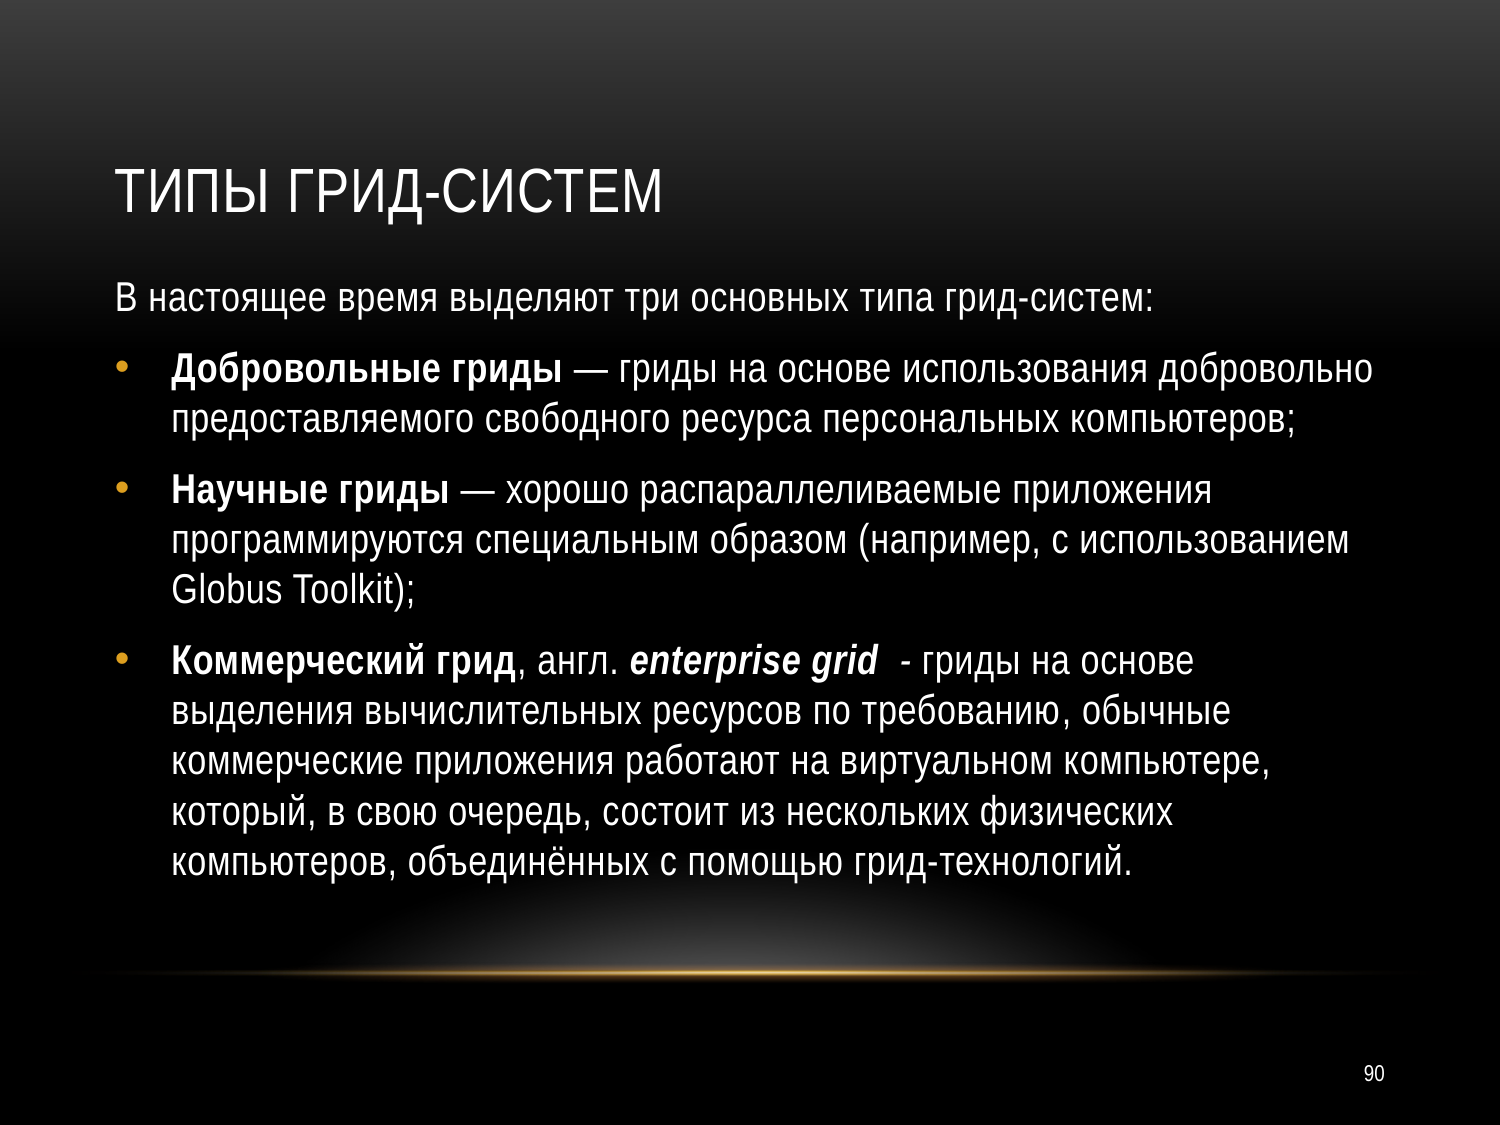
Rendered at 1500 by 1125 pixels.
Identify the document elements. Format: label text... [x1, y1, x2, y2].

slide_number 90 [1237, 1042, 1400, 1103]
list В настоящее время выделяют три основных типа грид-систем: Добровольные гриды — гриды на основе использования добровольно предоставляемого свободного ресурса персональных компьютеров; Научные гриды — хорошо распараллеливаемые приложения программируются специальным образом (например, с использованием Globus Toolkit); Коммерческий грид, англ. enterprise grid - гриды на основе выделения вычислительных ресурсов по требованию, обычные коммерческие приложения работают на виртуальном компьютере, который, в свою очередь, состоит из нескольких физических компьютеров, объединённых с помощью грид-технологий. [99, 262, 1400, 938]
title Типы грид-систем [99, 45, 1400, 233]
picture [0, 0, 1500, 1125]
